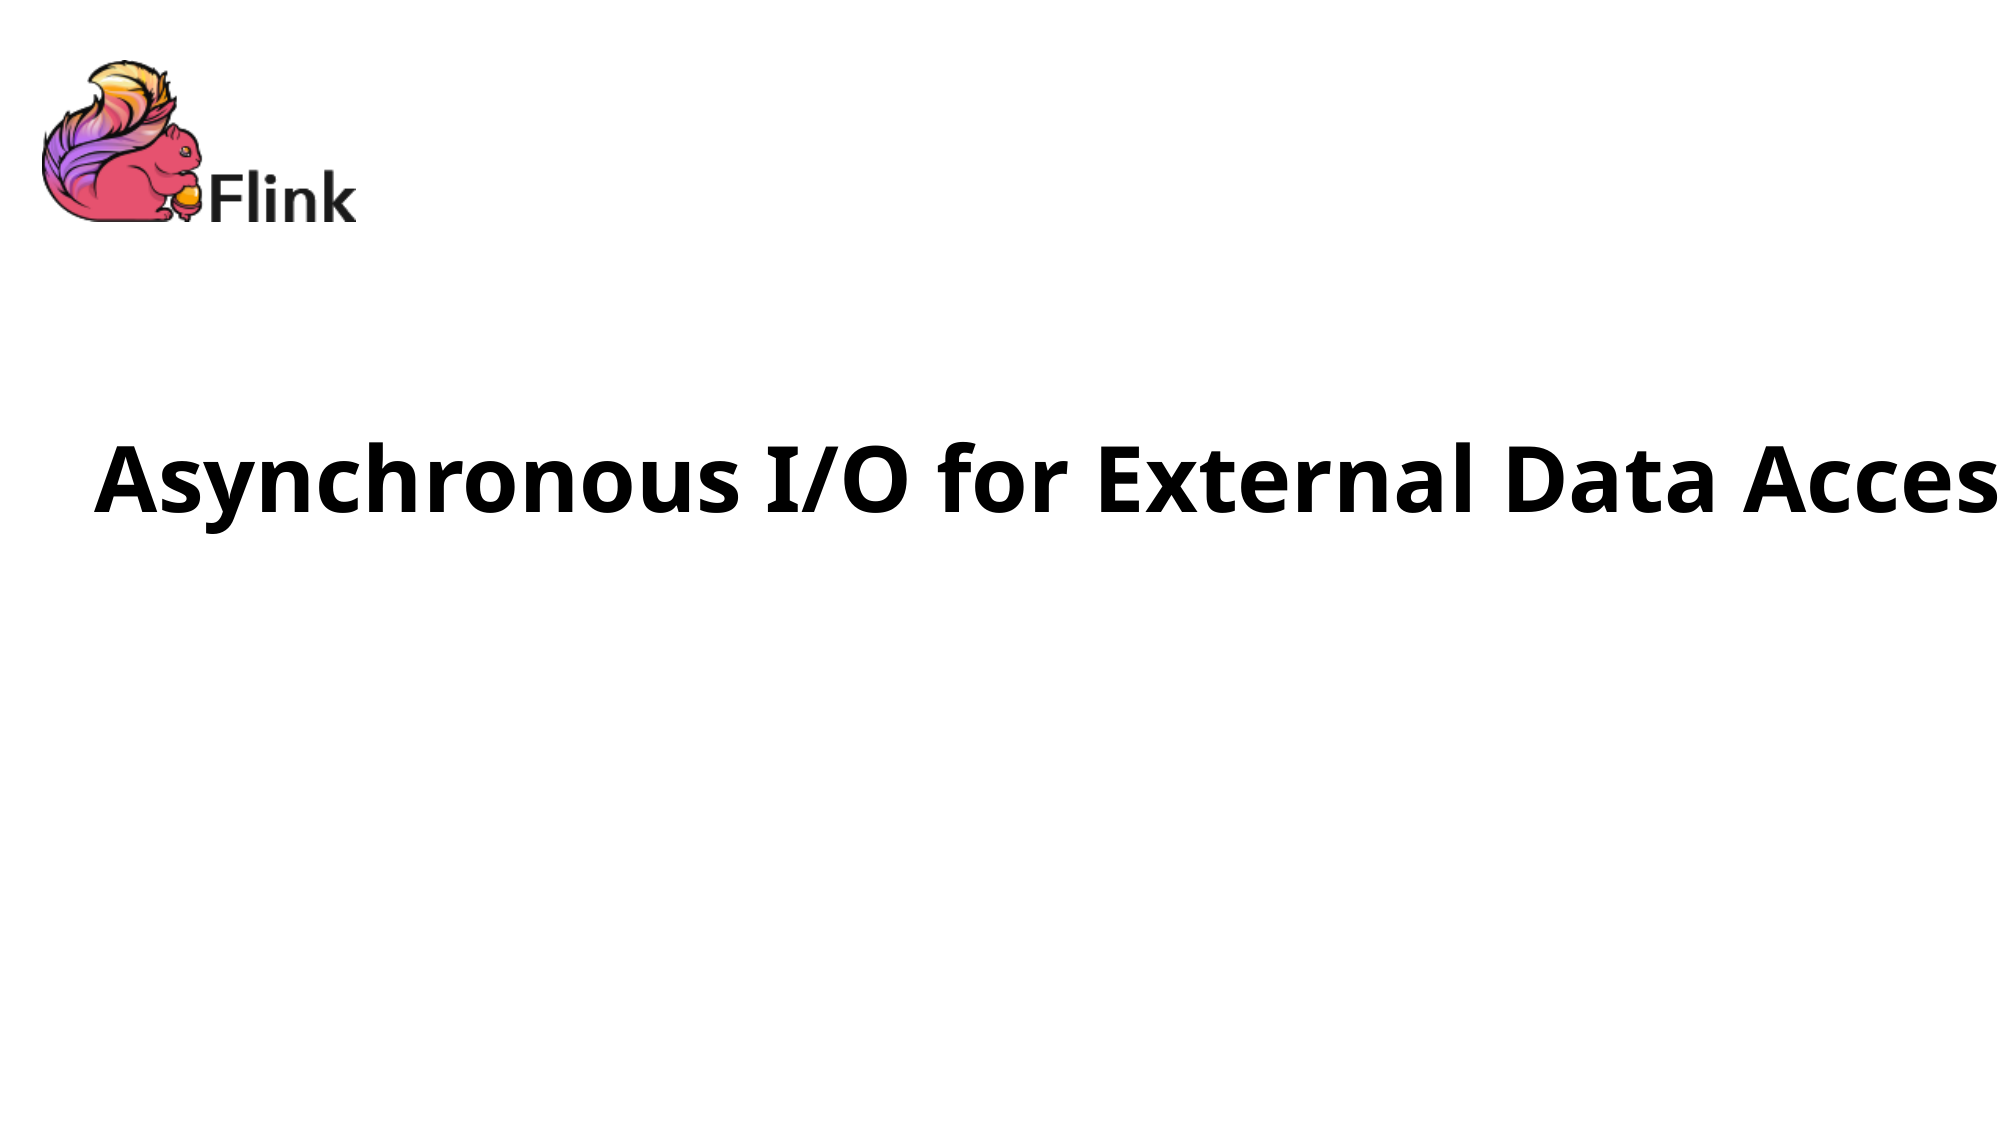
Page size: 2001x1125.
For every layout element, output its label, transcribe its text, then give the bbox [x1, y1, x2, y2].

picture [42, 60, 356, 222]
text_box Asynchronous I/O for External Data Access [80, 426, 2000, 541]
